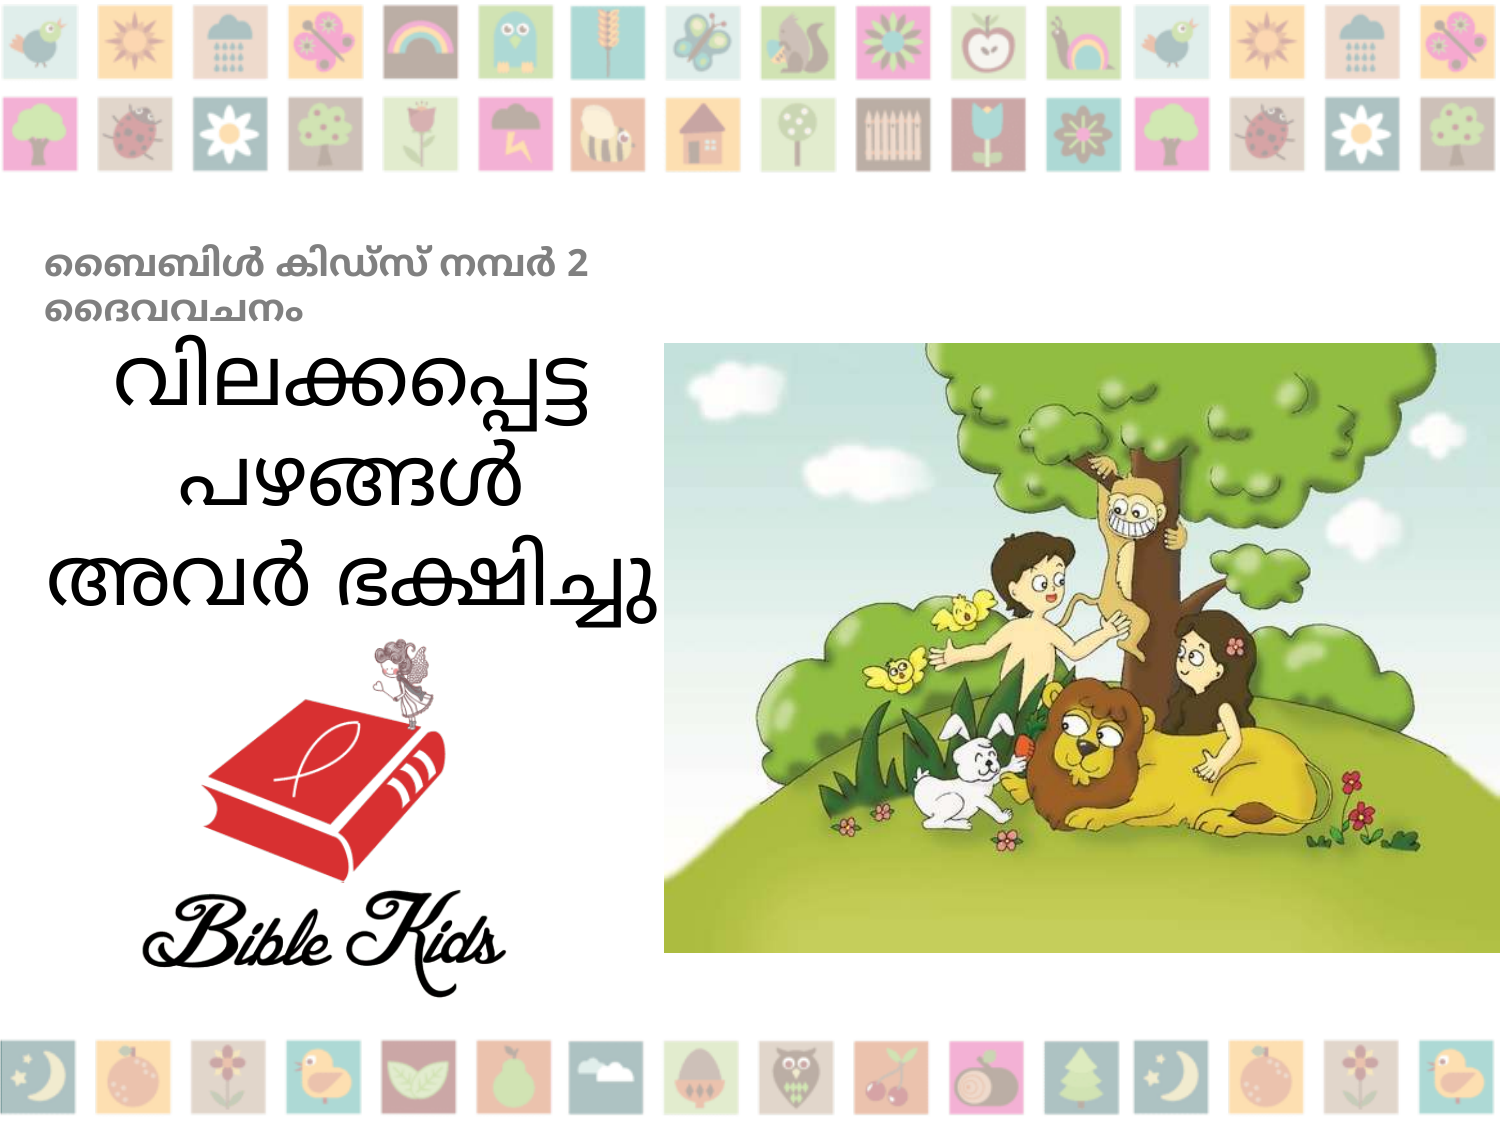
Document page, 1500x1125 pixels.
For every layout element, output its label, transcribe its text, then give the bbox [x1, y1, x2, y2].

text_box ബൈബിൾ കിഡ്സ് നമ്പർ 2 ദൈവവചനം [29, 231, 665, 314]
picture [117, 600, 544, 1027]
picture [664, 343, 1500, 953]
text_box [0, 3, 1500, 181]
text_box വിലക്കപ്പെട്ട പഴങ്ങൾ അവർ ഭക്ഷിച്ചു [29, 314, 675, 630]
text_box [0, 1028, 1500, 1118]
